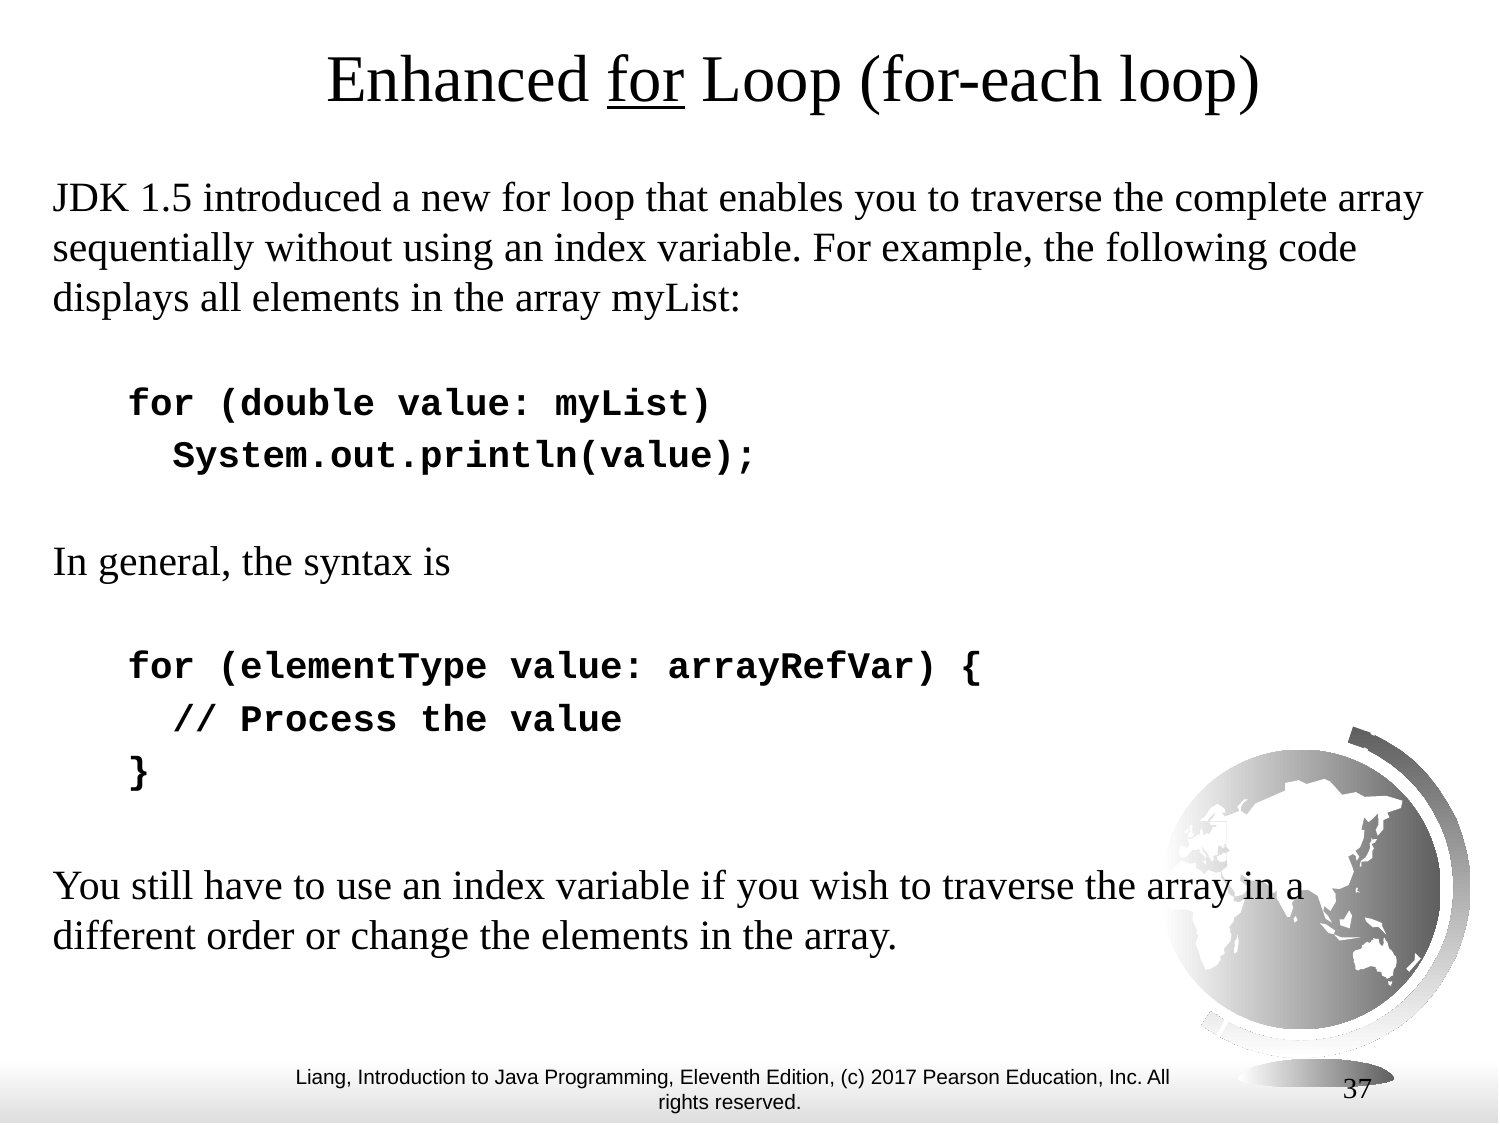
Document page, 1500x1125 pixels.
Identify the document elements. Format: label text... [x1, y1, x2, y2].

slide_number 37 [1074, 1050, 1388, 1125]
list JDK 1.5 introduced a new for loop that enables you to traverse the complete array sequentially without using an index variable. For example, the following code displays all elements in the array myList: for (double value: myList) System.out.println(value); In general, the syntax is for (elementType value: arrayRefVar) { // Process the value } You still have to use an index variable if you wish to traverse the array in a different order or change the elements in the array. [37, 162, 1463, 1050]
title Enhanced for Loop (for-each loop) [200, 24, 1388, 125]
